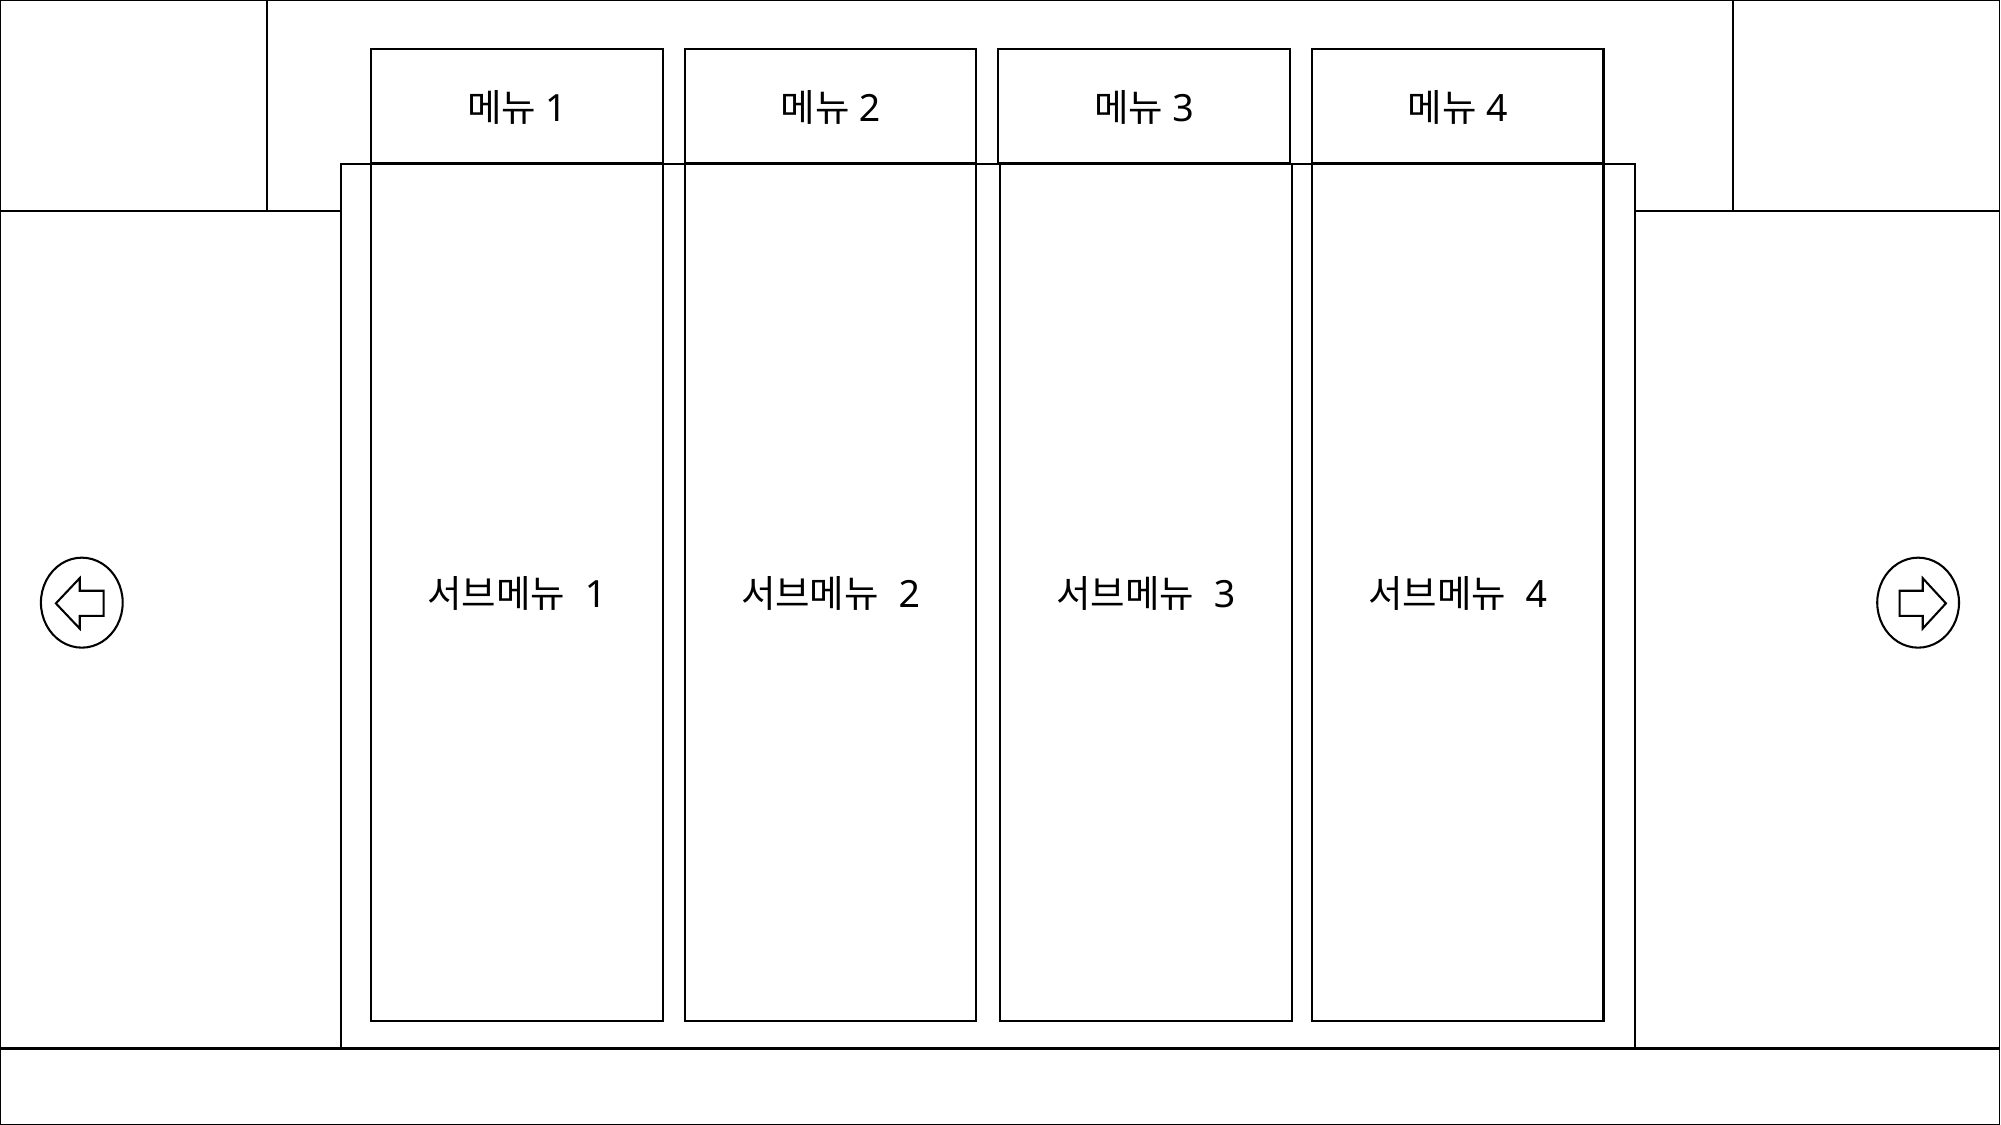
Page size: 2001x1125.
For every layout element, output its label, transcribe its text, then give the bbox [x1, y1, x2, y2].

text_box [1734, 0, 2000, 210]
text_box ㅍ [1876, 556, 1961, 649]
text_box [340, 163, 1636, 1050]
text_box [54, 575, 105, 632]
text_box 서브메뉴 1 [370, 163, 664, 1022]
text_box 메뉴3 [997, 48, 1291, 163]
text_box 메뉴2 [684, 48, 977, 163]
text_box [0, 1050, 2000, 1125]
text_box 서브메뉴 3 [999, 163, 1293, 1022]
text_box [1898, 575, 1948, 632]
text_box ㅍ [1636, 210, 2000, 1050]
text_box 서브메뉴 2 [684, 163, 977, 1022]
text_box [266, 0, 1734, 212]
text_box ㅍ [0, 210, 340, 1050]
text_box [0, 0, 266, 210]
text_box 메뉴4 [1311, 48, 1605, 163]
text_box ㅍ [39, 556, 124, 649]
text_box 서브메뉴 4 [1311, 163, 1605, 1022]
text_box 메뉴1 [370, 48, 664, 163]
